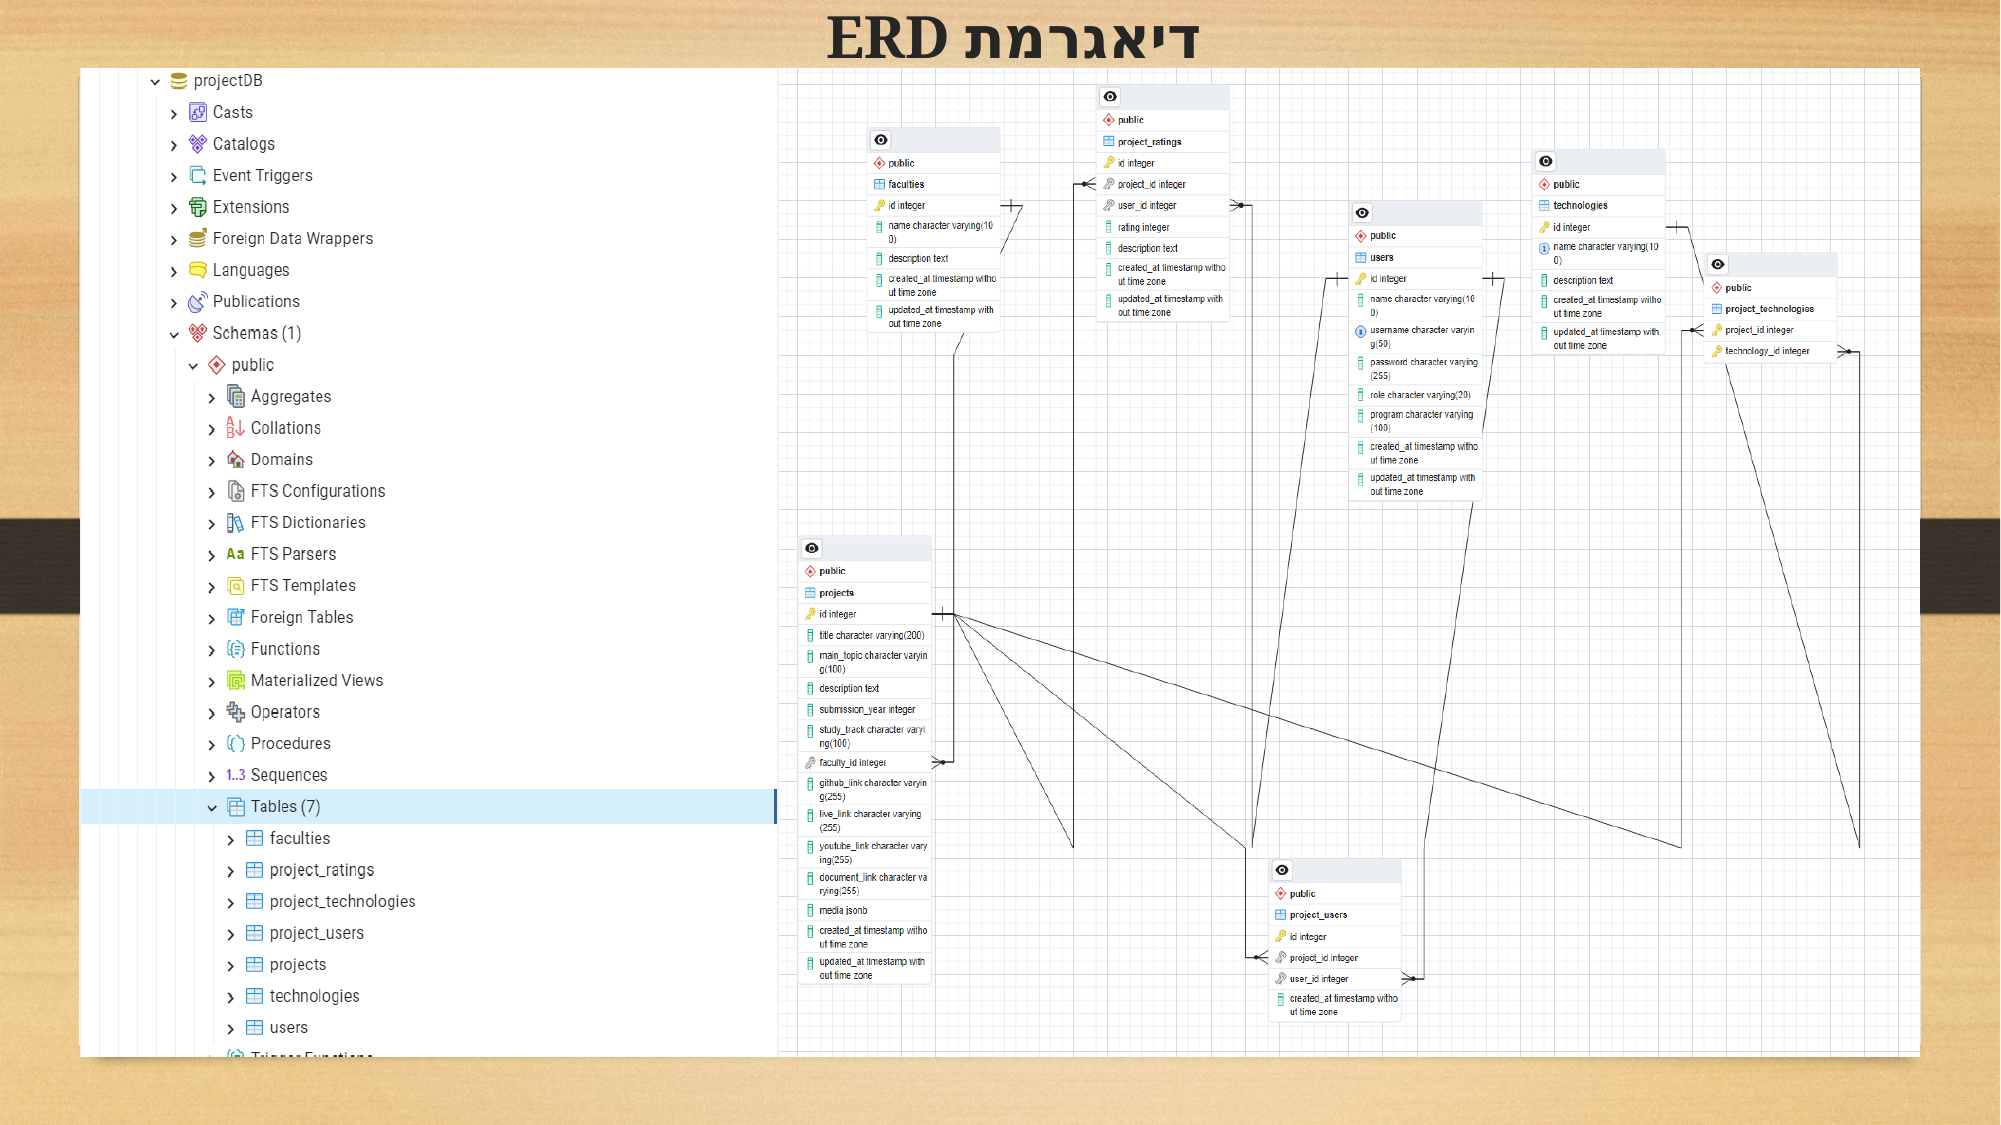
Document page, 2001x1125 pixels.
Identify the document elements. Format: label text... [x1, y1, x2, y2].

picture [0, 0, 2001, 1125]
title דיאגרמת ERD [0, 0, 1218, 143]
